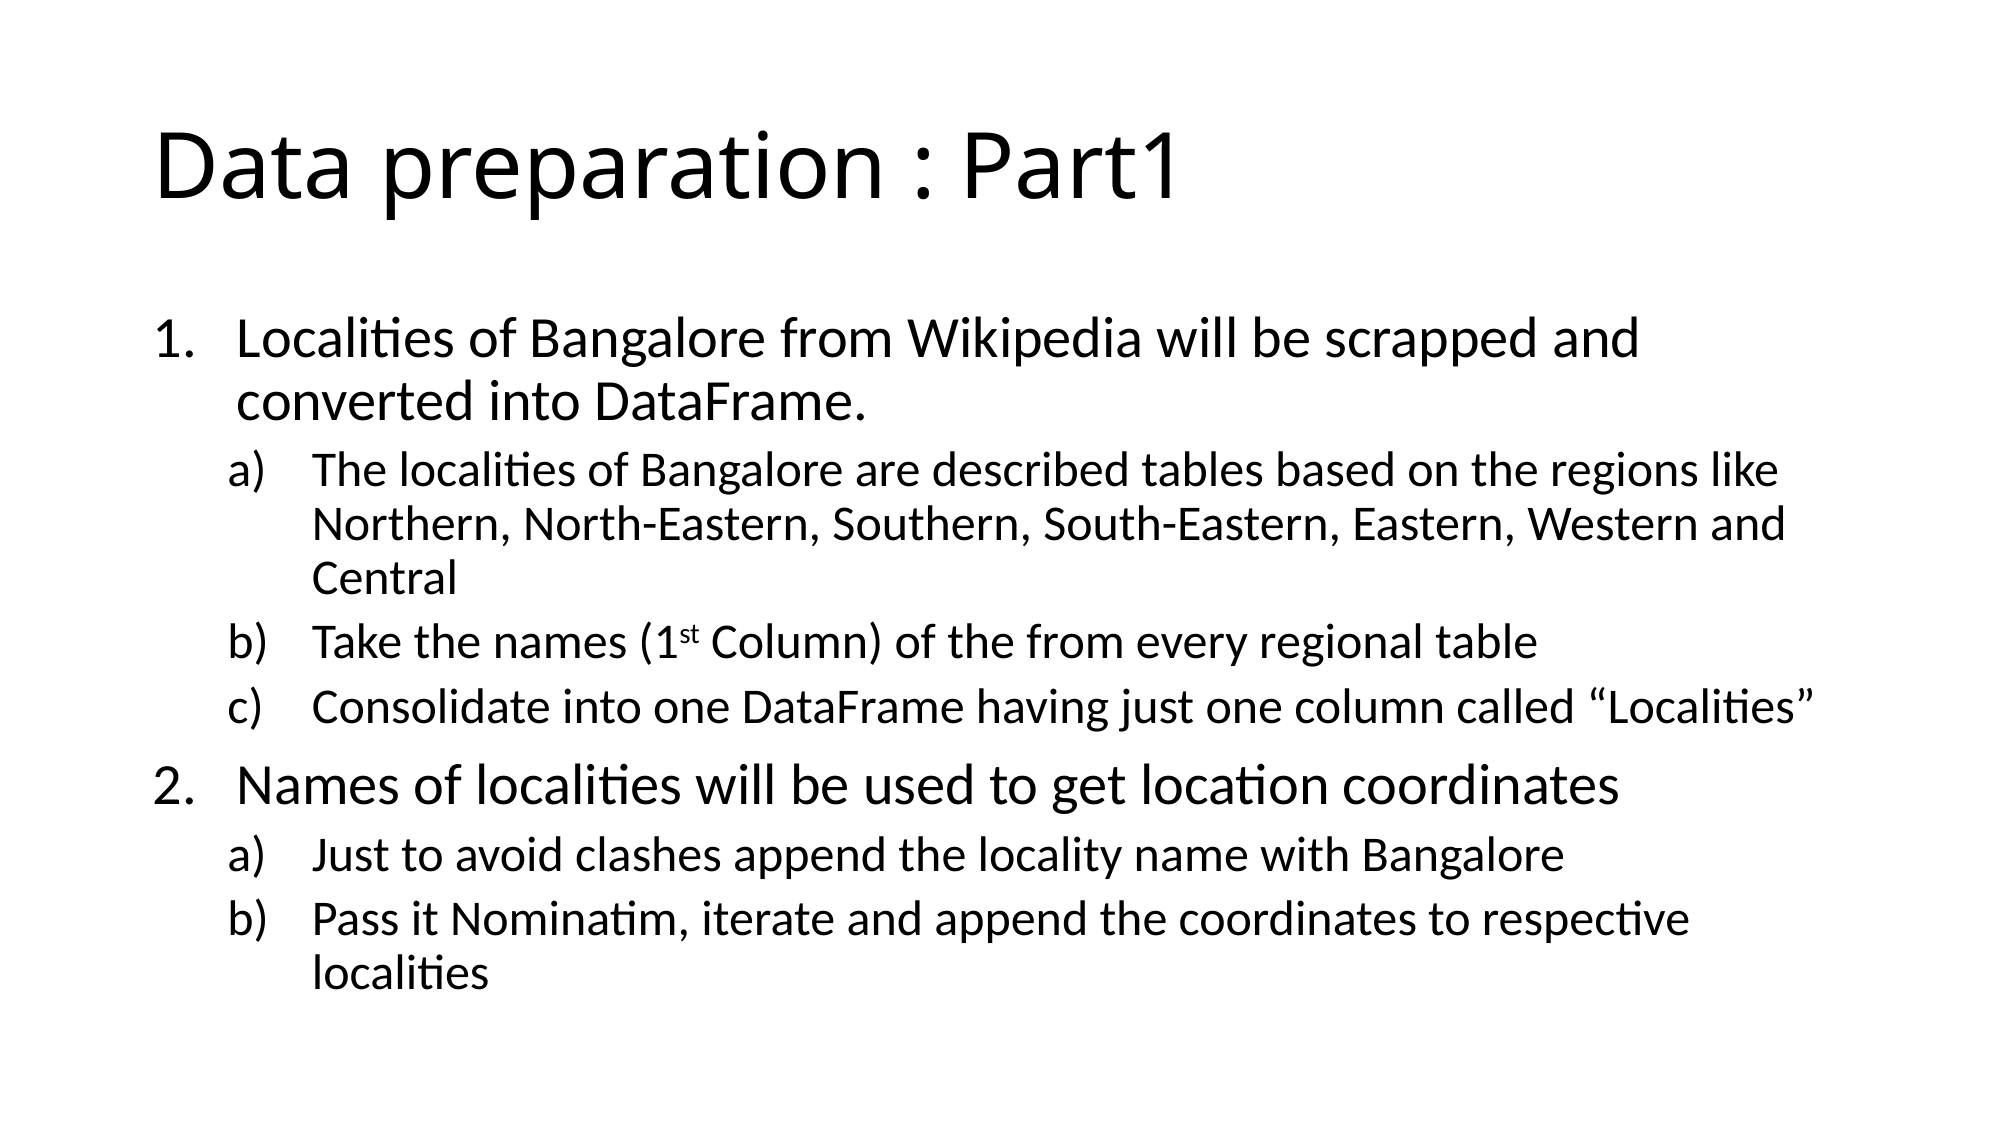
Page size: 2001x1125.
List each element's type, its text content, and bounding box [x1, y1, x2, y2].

list Localities of Bangalore from Wikipedia will be scrapped and converted into DataFrame. The localities of Bangalore are described tables based on the regions like Northern, North-Eastern, Southern, South-Eastern, Eastern, Western and Central Take the names (1st Column) of the from every regional table Consolidate into one DataFrame having just one column called “Localities” Names of localities will be used to get location coordinates Just to avoid clashes append the locality name with Bangalore Pass it Nominatim, iterate and append the coordinates to respective localities [137, 299, 1863, 1014]
title Data preparation : Part1 [137, 59, 1863, 278]
